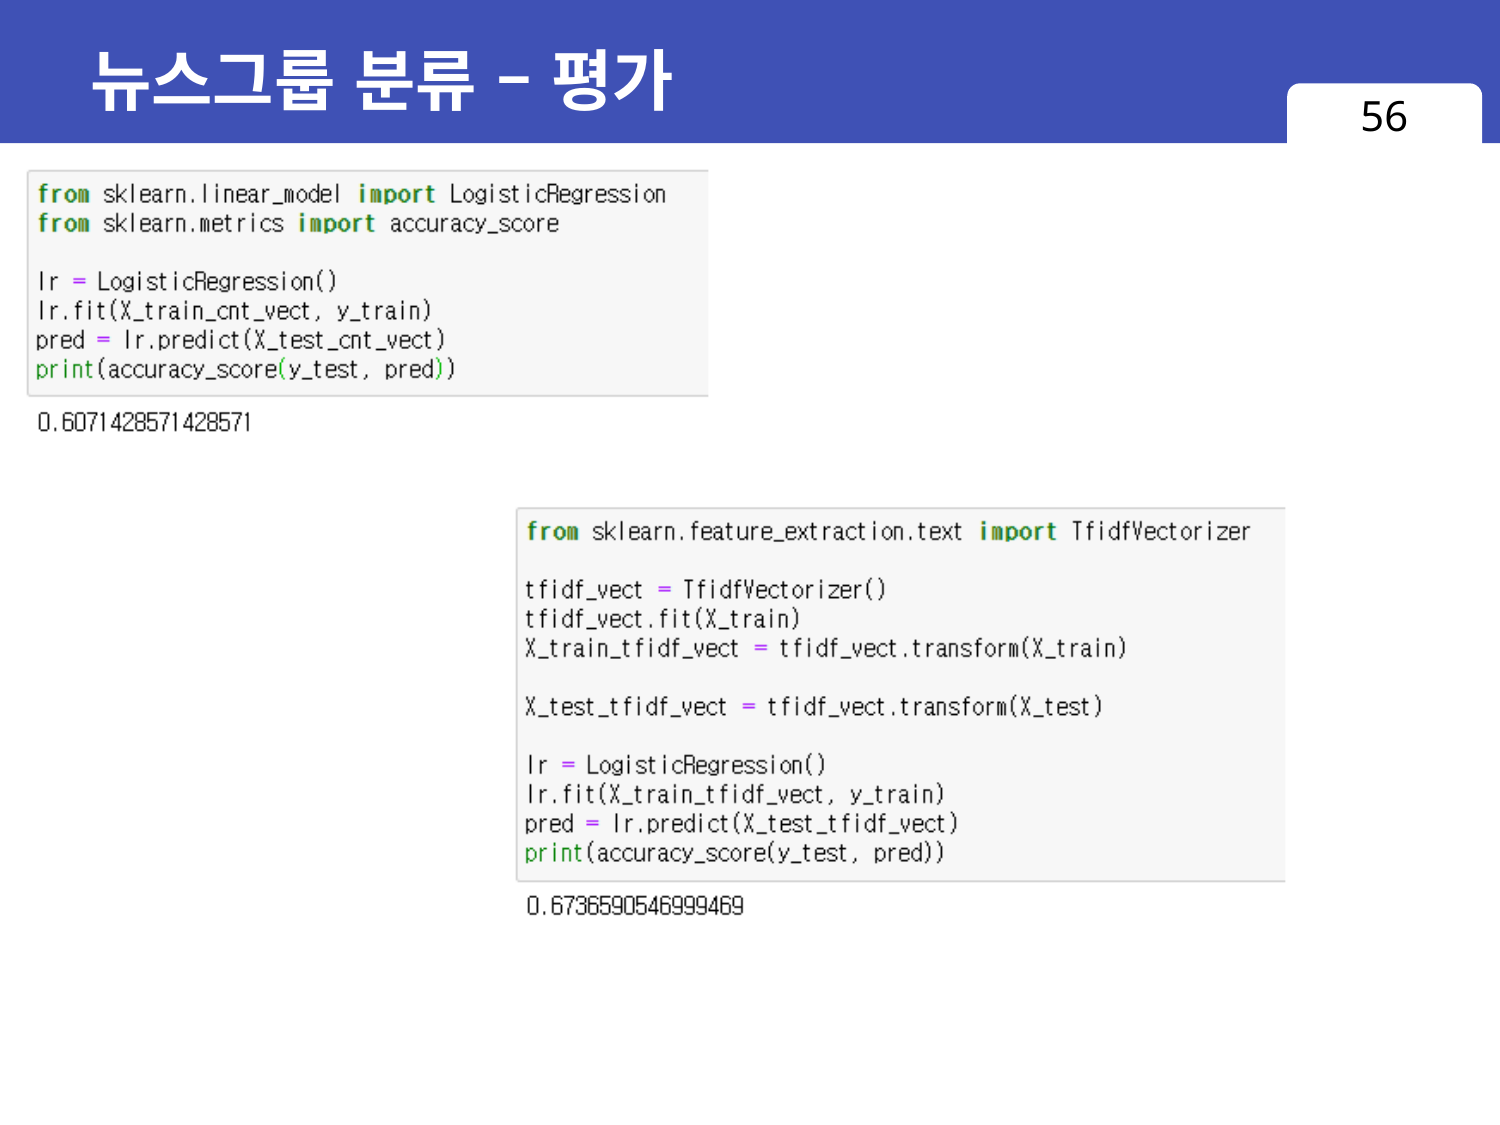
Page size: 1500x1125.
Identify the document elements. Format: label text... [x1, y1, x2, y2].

slide_number 56 [1286, 81, 1483, 161]
picture [510, 503, 1286, 930]
title 뉴스그룹 분류 – 평가 [74, 16, 1426, 141]
picture [17, 159, 709, 442]
